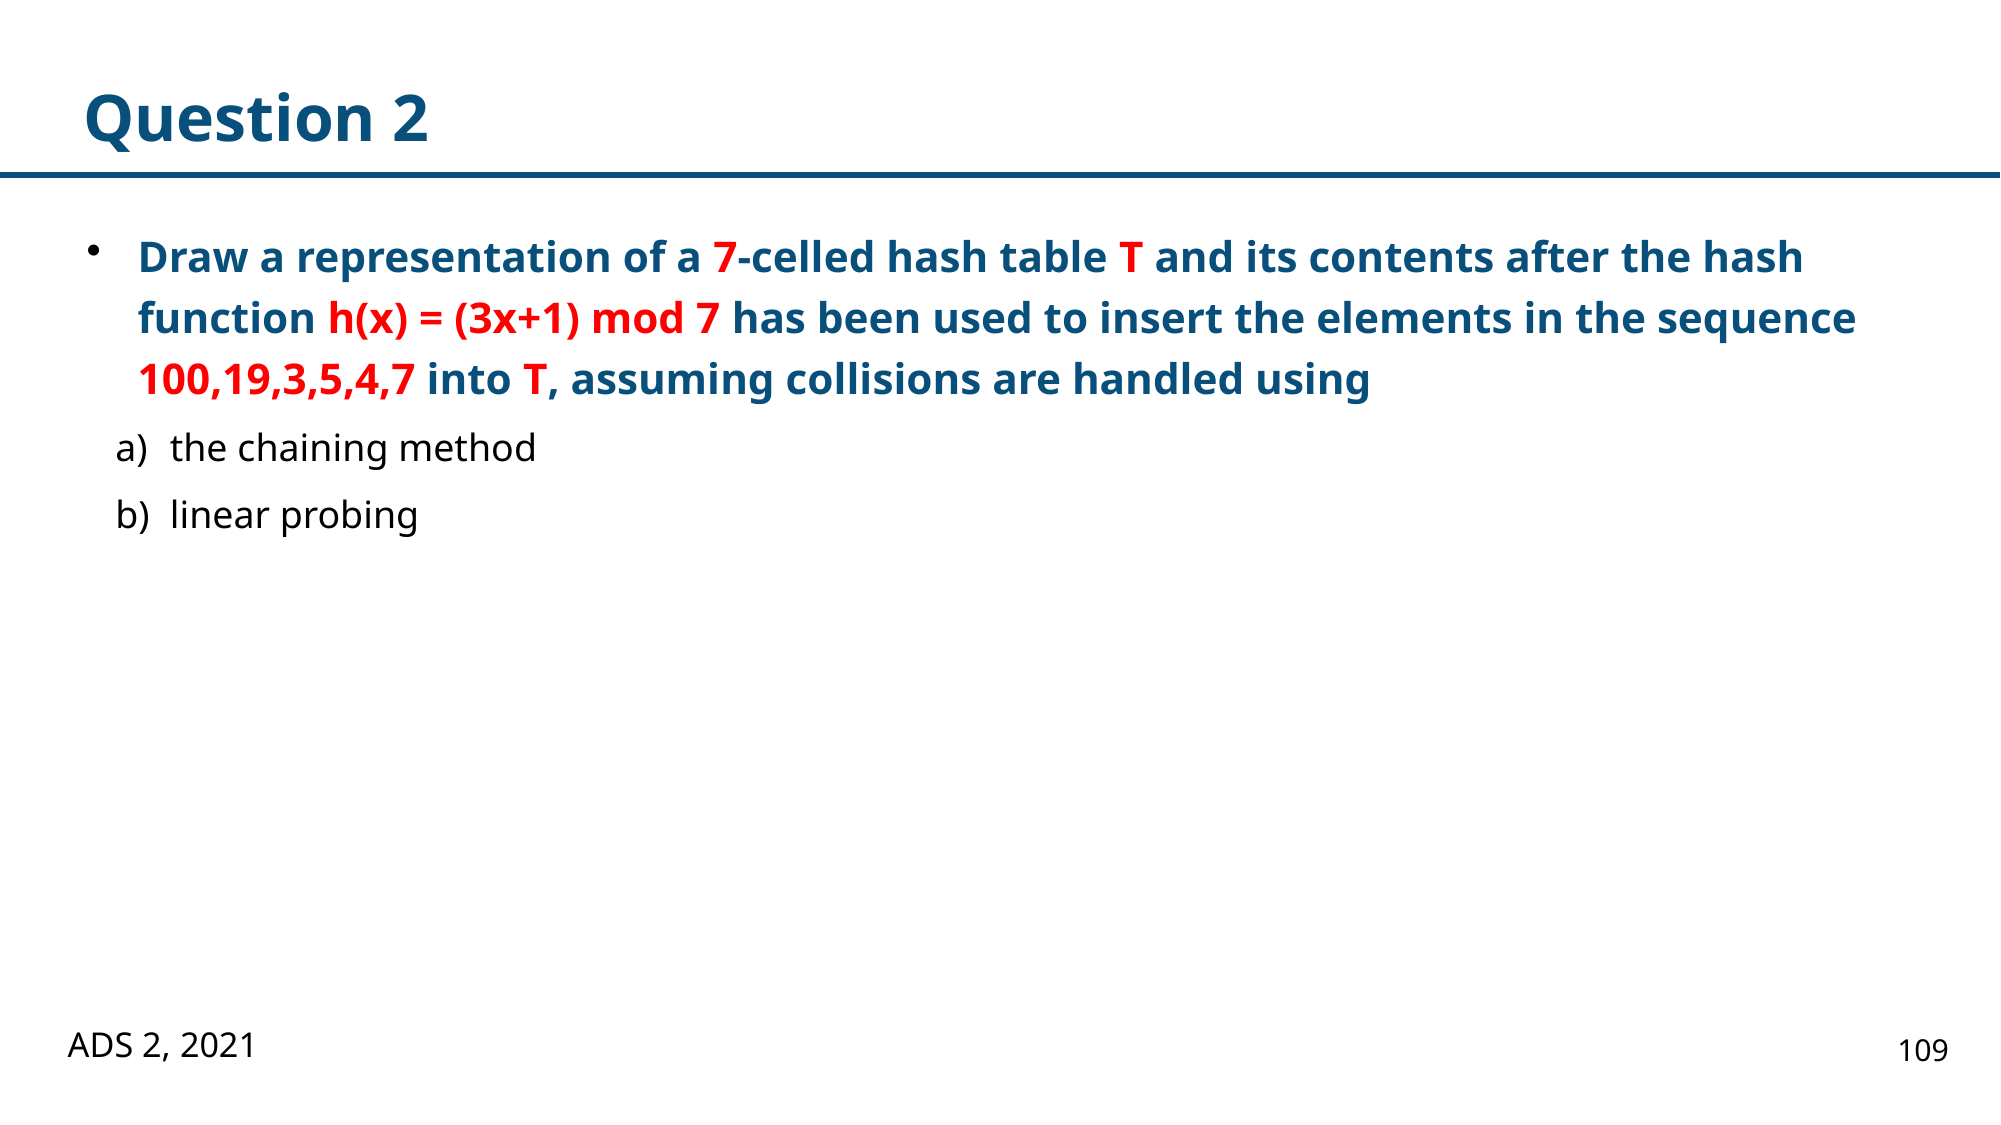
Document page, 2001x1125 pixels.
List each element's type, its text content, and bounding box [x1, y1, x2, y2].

title Question 2 [83, 50, 1790, 180]
slide_number 109 [1643, 1022, 1968, 1101]
list Draw a representation of a 7-celled hash table T and its contents after the hash function h(x) = (3x+1) mod 7 has been used to insert the elements in the sequence 100,19,3,5,4,7 into T, assuming collisions are handled using the chaining method linear probing [83, 220, 1917, 1000]
footer ADS 2, 2021 [51, 1022, 1317, 1101]
